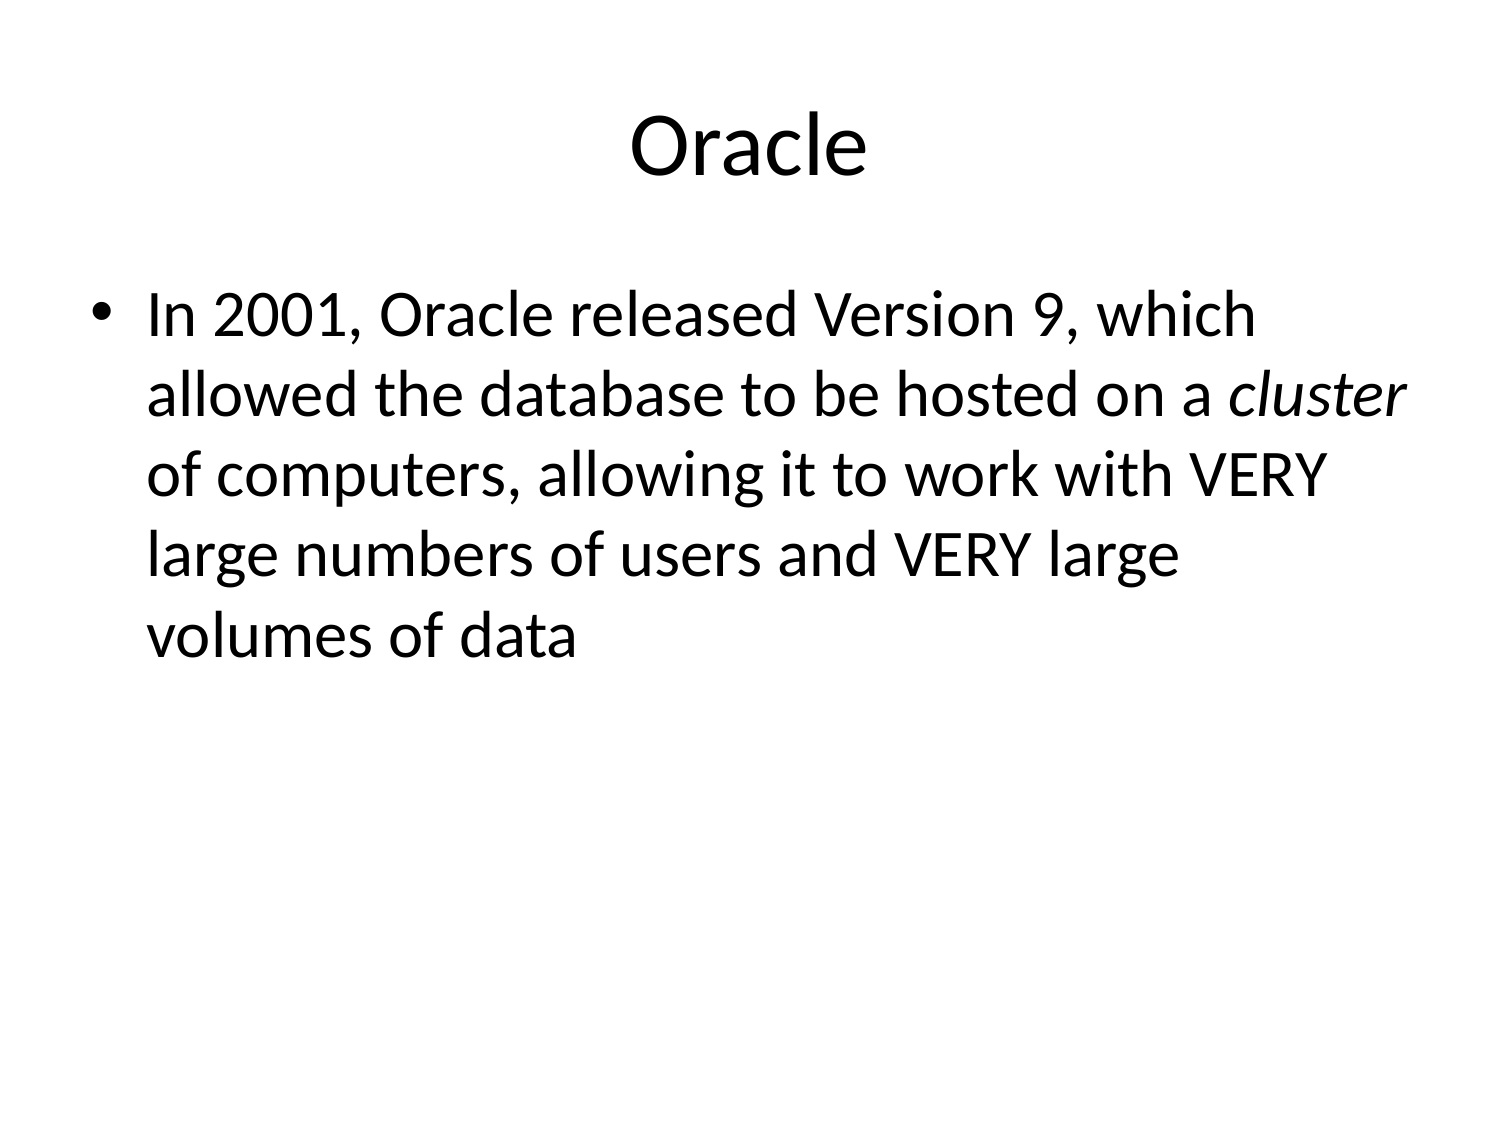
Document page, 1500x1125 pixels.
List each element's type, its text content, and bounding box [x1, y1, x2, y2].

list In 2001, Oracle released Version 9, which allowed the database to be hosted on a cluster of computers, allowing it to work with VERY large numbers of users and VERY large volumes of data [75, 262, 1425, 1005]
title Oracle [75, 45, 1425, 233]
